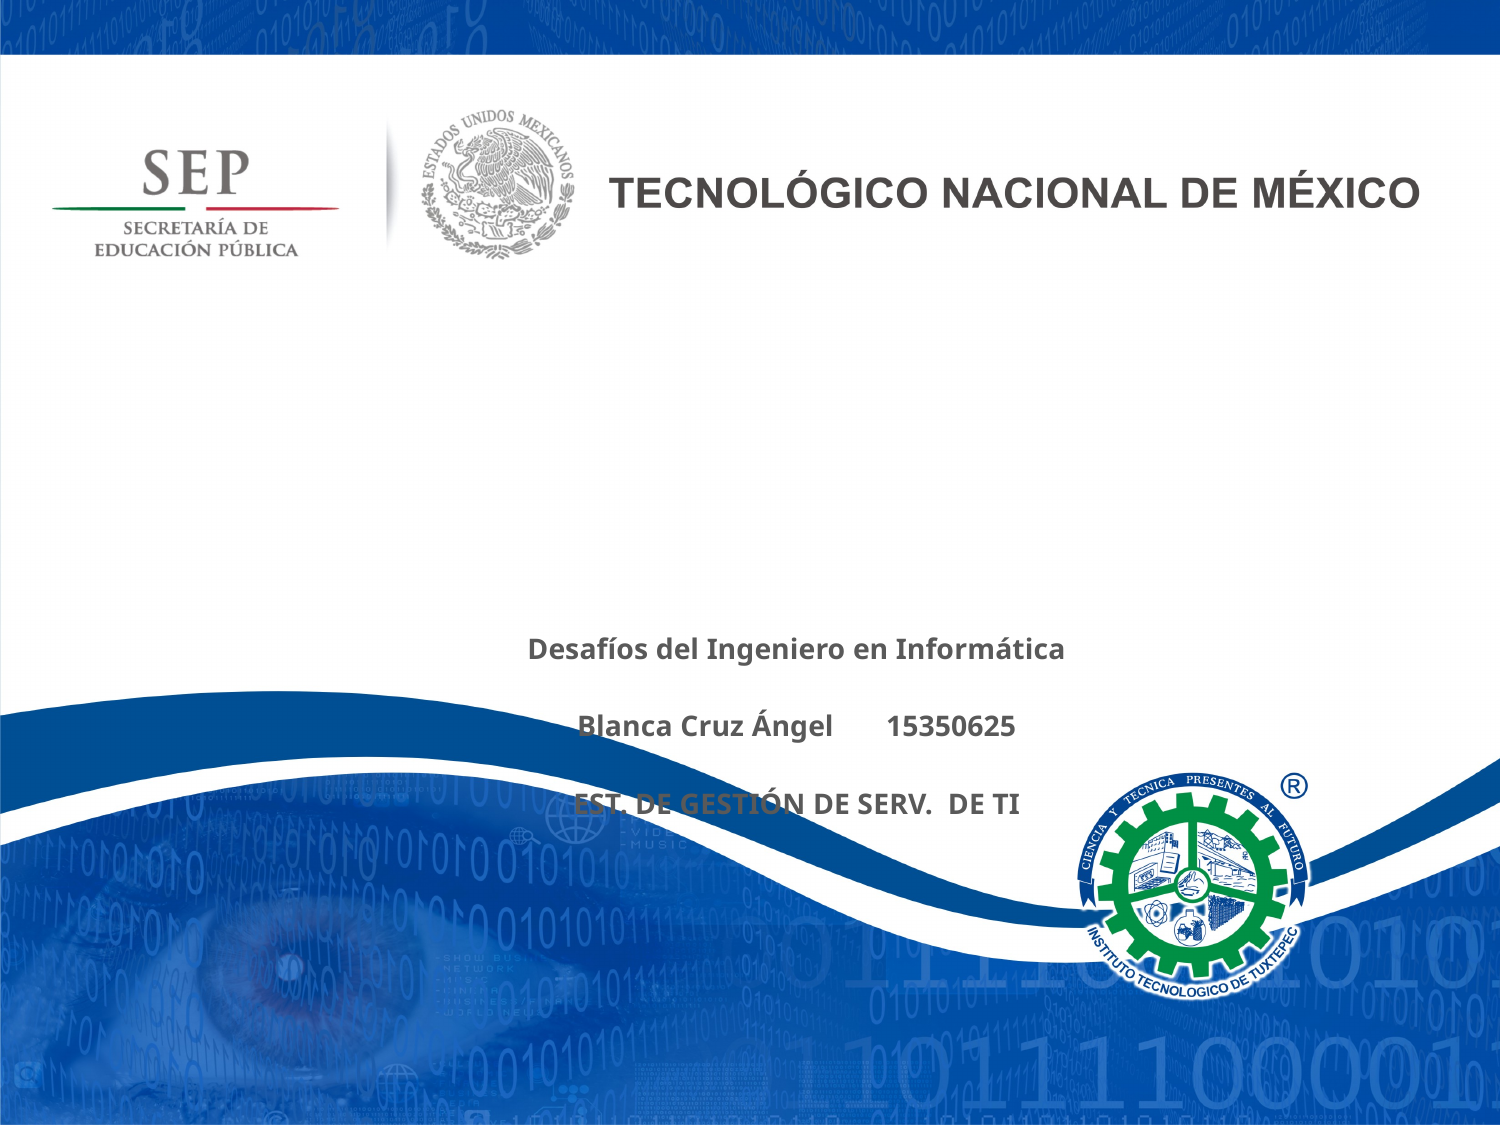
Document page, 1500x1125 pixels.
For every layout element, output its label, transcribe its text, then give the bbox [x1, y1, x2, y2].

picture [0, 0, 1500, 1125]
title Desafíos del Ingeniero en Informática Blanca Cruz Ángel 15350625 EST. DE GESTIÓN DE SERV. DE TI [159, 616, 1435, 830]
